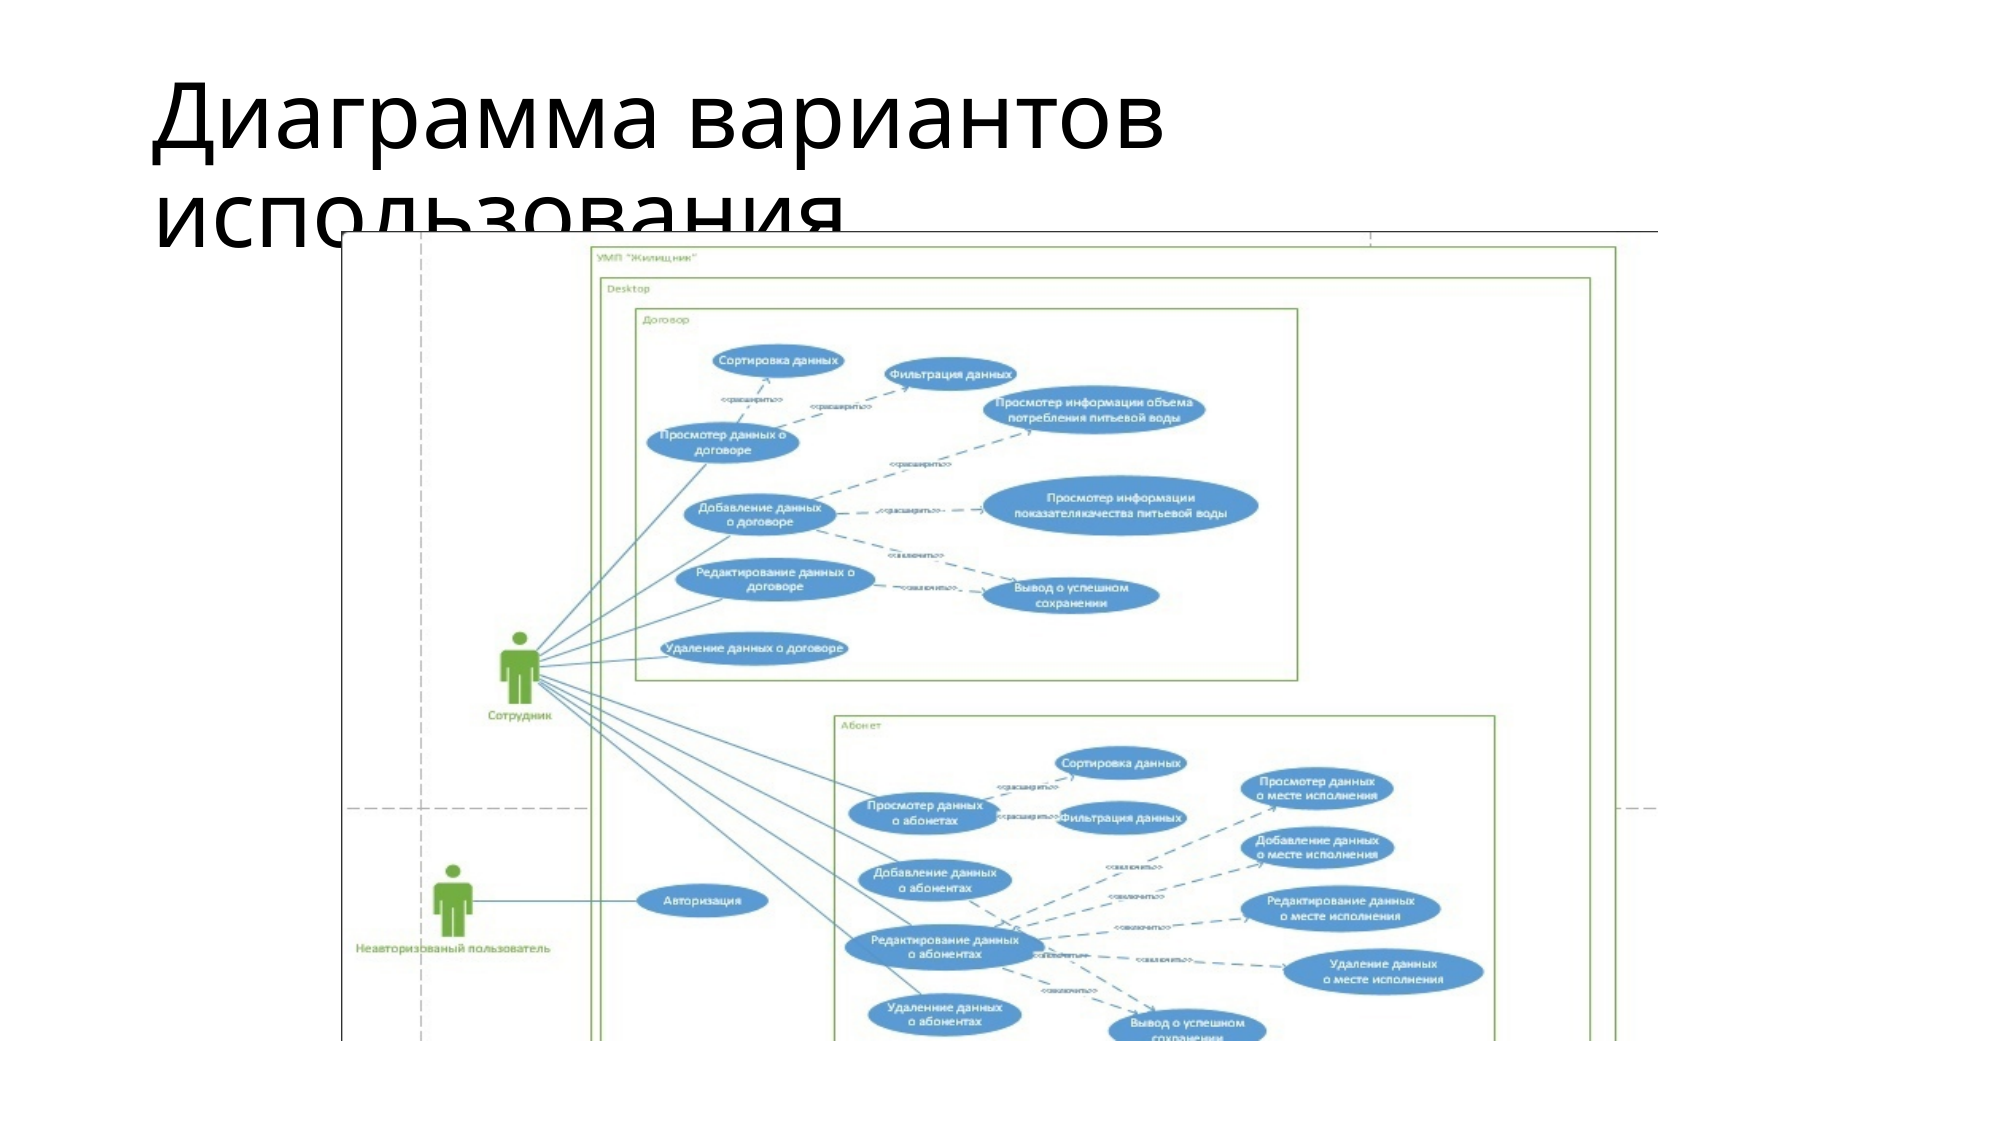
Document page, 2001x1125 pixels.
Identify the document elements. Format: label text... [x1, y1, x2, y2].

picture [341, 231, 1658, 1041]
title Диаграмма вариантов использования [137, 59, 1863, 278]
